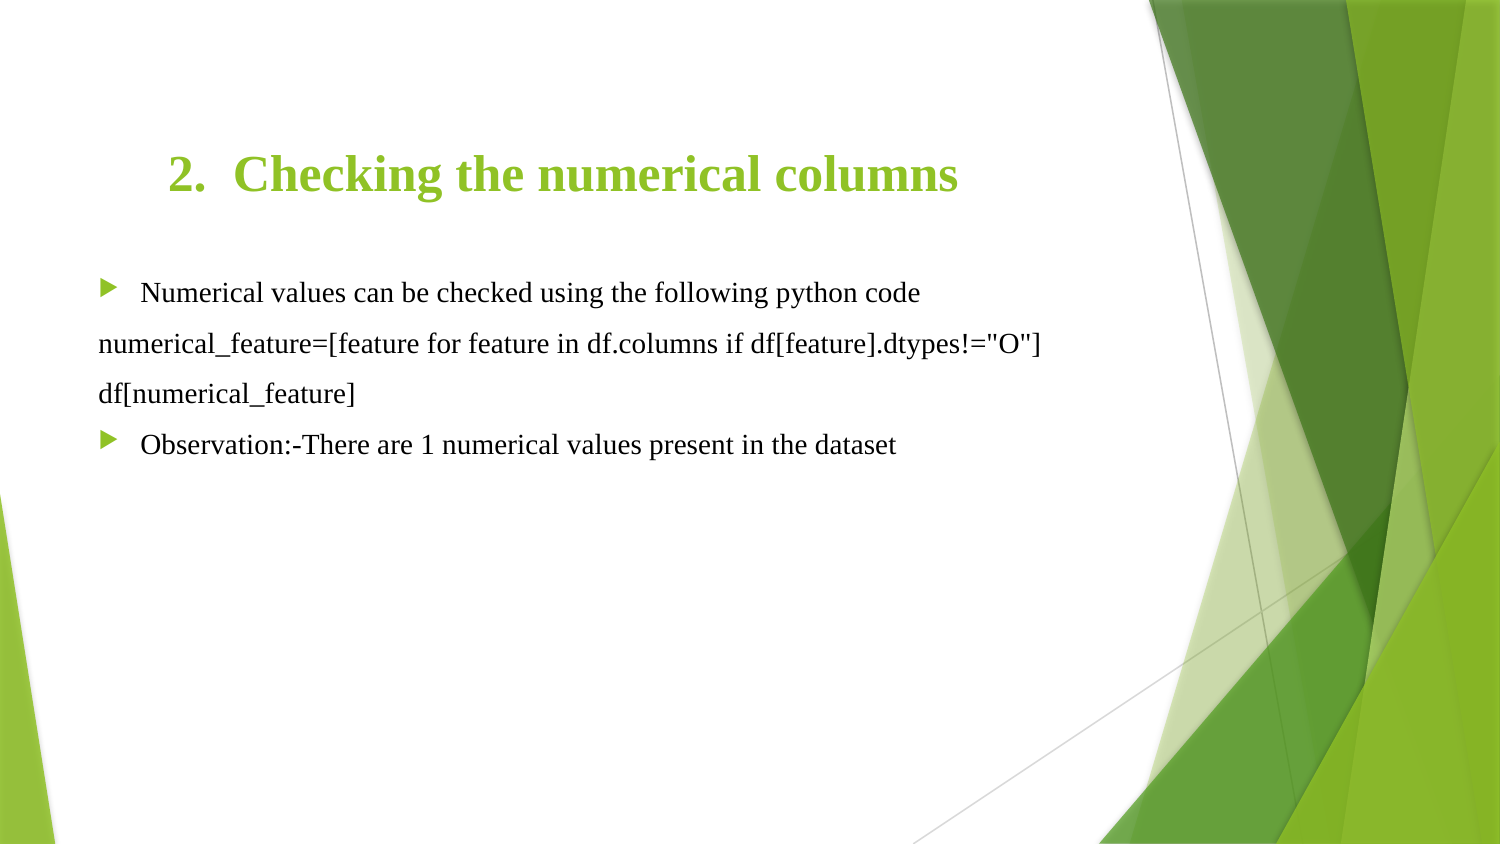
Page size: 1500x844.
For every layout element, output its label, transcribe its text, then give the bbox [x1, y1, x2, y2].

list Numerical values can be checked using the following python code numerical_feature=[feature for feature in df.columns if df[feature].dtypes!="O"] df[numerical_feature] Observation:-There are 1 numerical values present in the dataset [83, 265, 1141, 744]
title 2. Checking the numerical columns [75, 69, 1382, 211]
